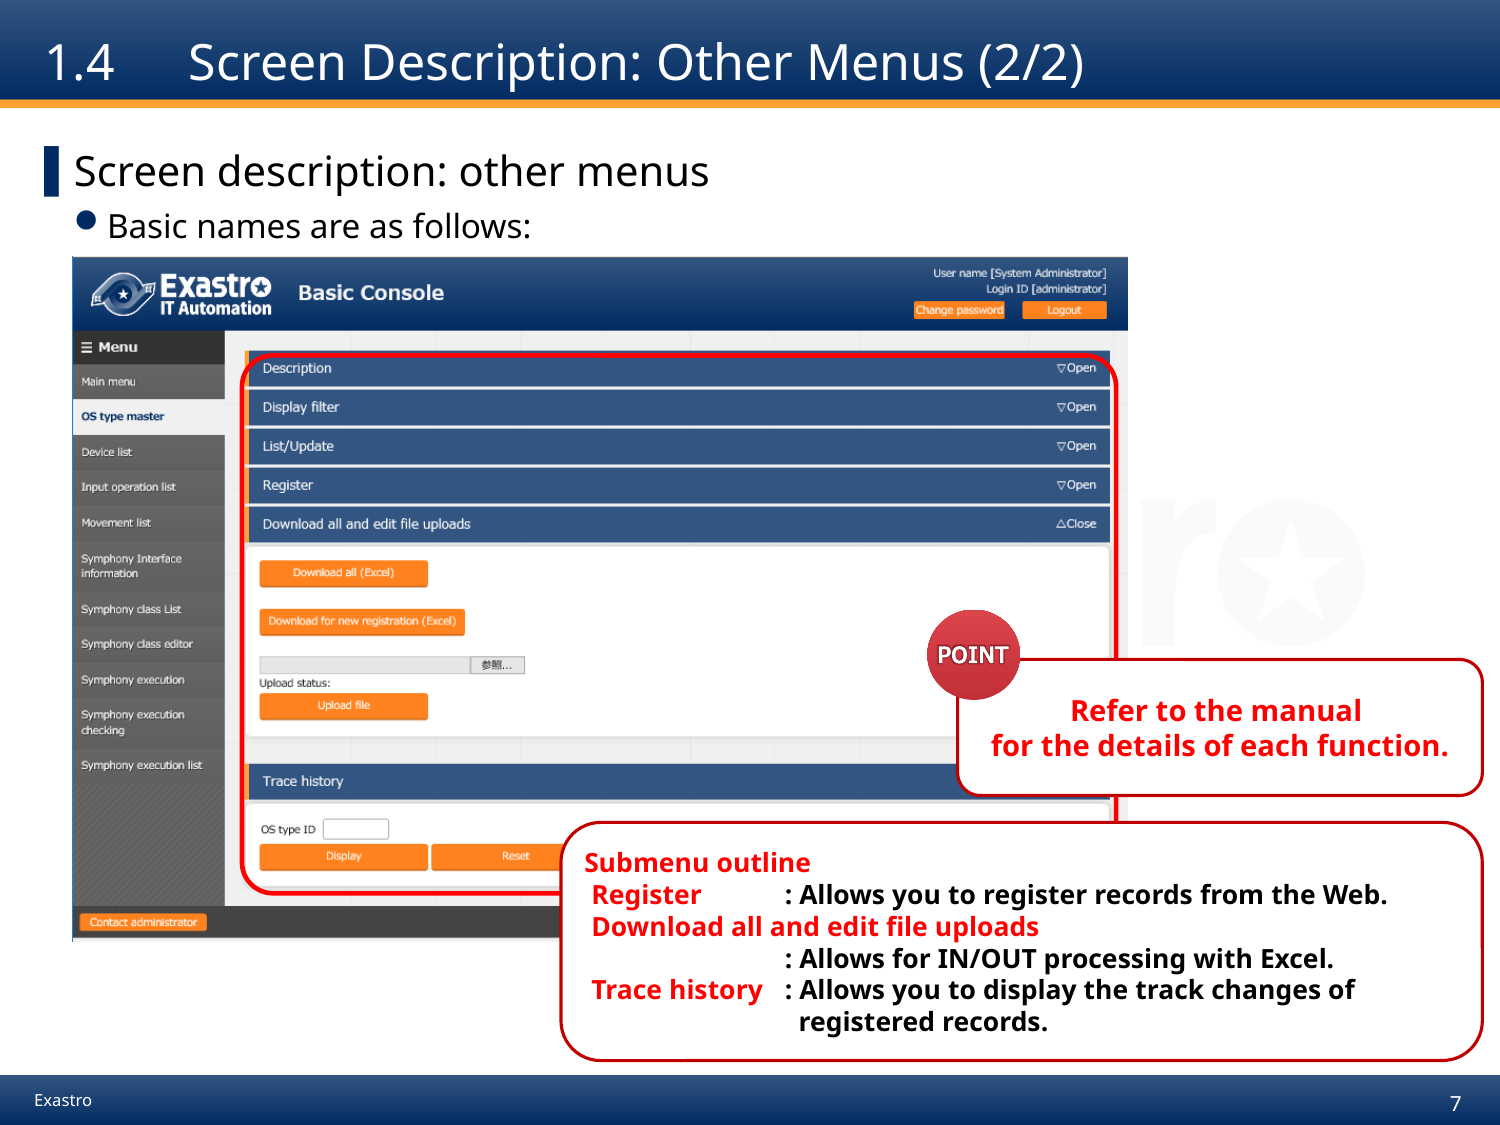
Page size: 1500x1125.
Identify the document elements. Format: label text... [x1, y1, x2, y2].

picture [71, 255, 1129, 942]
list Screen description: other menus Basic names are as follows: [29, 137, 1500, 1059]
title 1.4 Screen Description: Other Menus (2/2) [29, 18, 1471, 96]
text_box Submenu outline Register : Allows you to register records from the Web. Download all and edit file uploads : Allows for IN/OUT processing with Excel. Trace history : Allows you to display the track changes of registered records. [560, 822, 1483, 1061]
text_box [927, 609, 1483, 796]
picture [0, 0, 1500, 1125]
